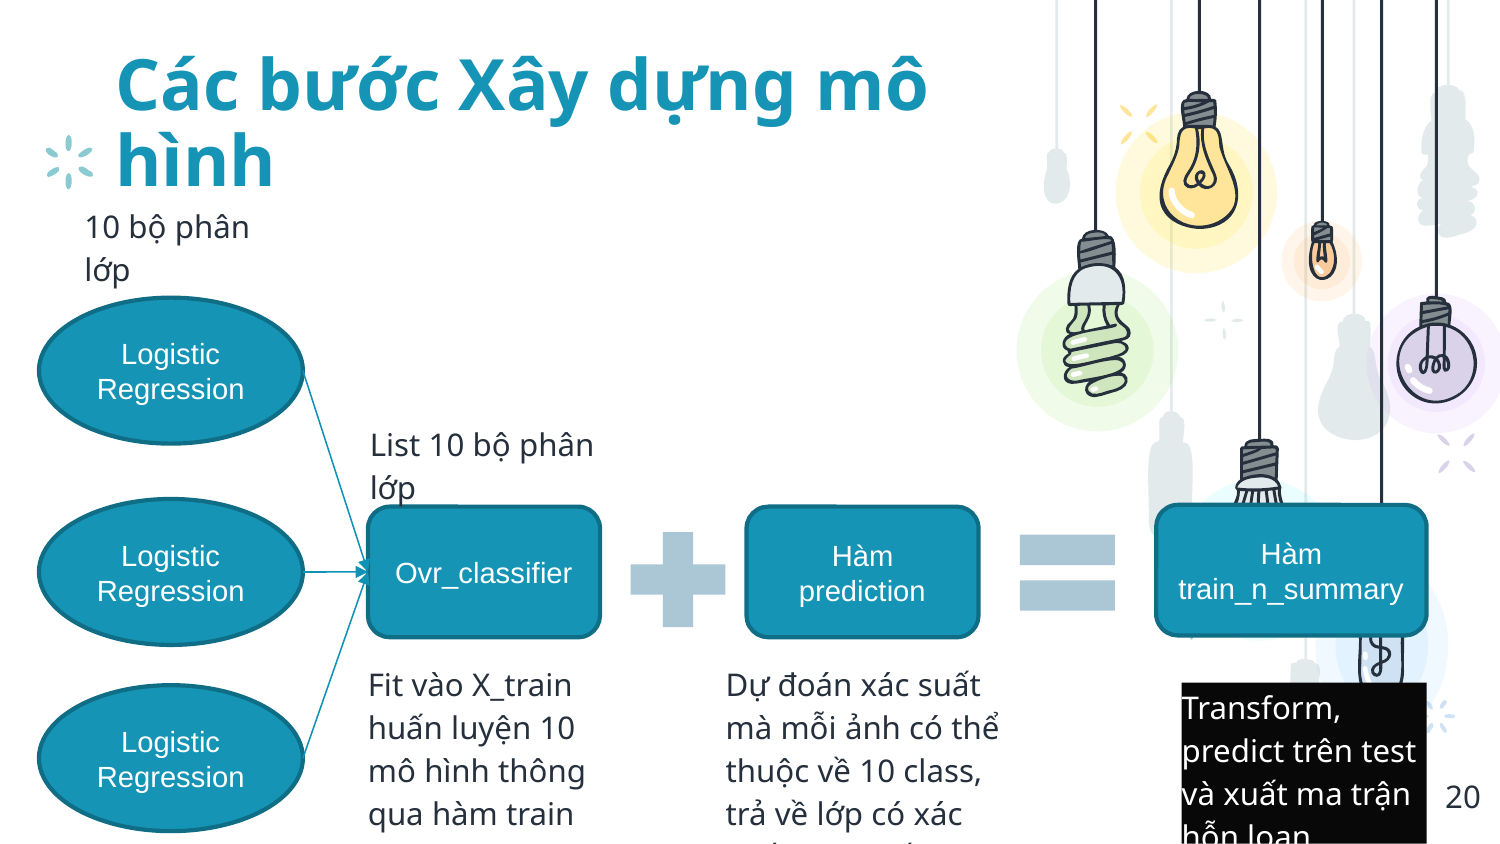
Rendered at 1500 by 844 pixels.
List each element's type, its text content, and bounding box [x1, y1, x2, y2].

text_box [613, 514, 743, 677]
list List 10 bộ phân lớp [373, 419, 615, 492]
list Dự đoán xác suất mà mỗi ảnh có thể thuộc về 10 class, trả về lớp có xác suất cao nhất [725, 659, 1003, 756]
text_box Ovr_classifier [373, 504, 603, 640]
text_box Logistic Regression [36, 298, 305, 446]
text_box Logistic Regression [36, 683, 304, 834]
title Các bước Xây dựng mô hình [115, 124, 1044, 203]
list Transform, predict trên test và xuất ma trận hỗn loạn [1181, 682, 1427, 844]
list 10 bộ phân lớp [84, 201, 291, 298]
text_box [302, 370, 369, 571]
list Fit vào X_train huấn luyện 10 mô hình thông qua hàm train [373, 659, 613, 756]
text_box Logistic Regression [36, 496, 297, 648]
slide_number 20 [1427, 766, 1482, 832]
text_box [1002, 507, 1133, 638]
text_box Hàm prediction [746, 504, 981, 640]
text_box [302, 571, 369, 759]
text_box Hàm train_n_summary [1154, 502, 1429, 638]
